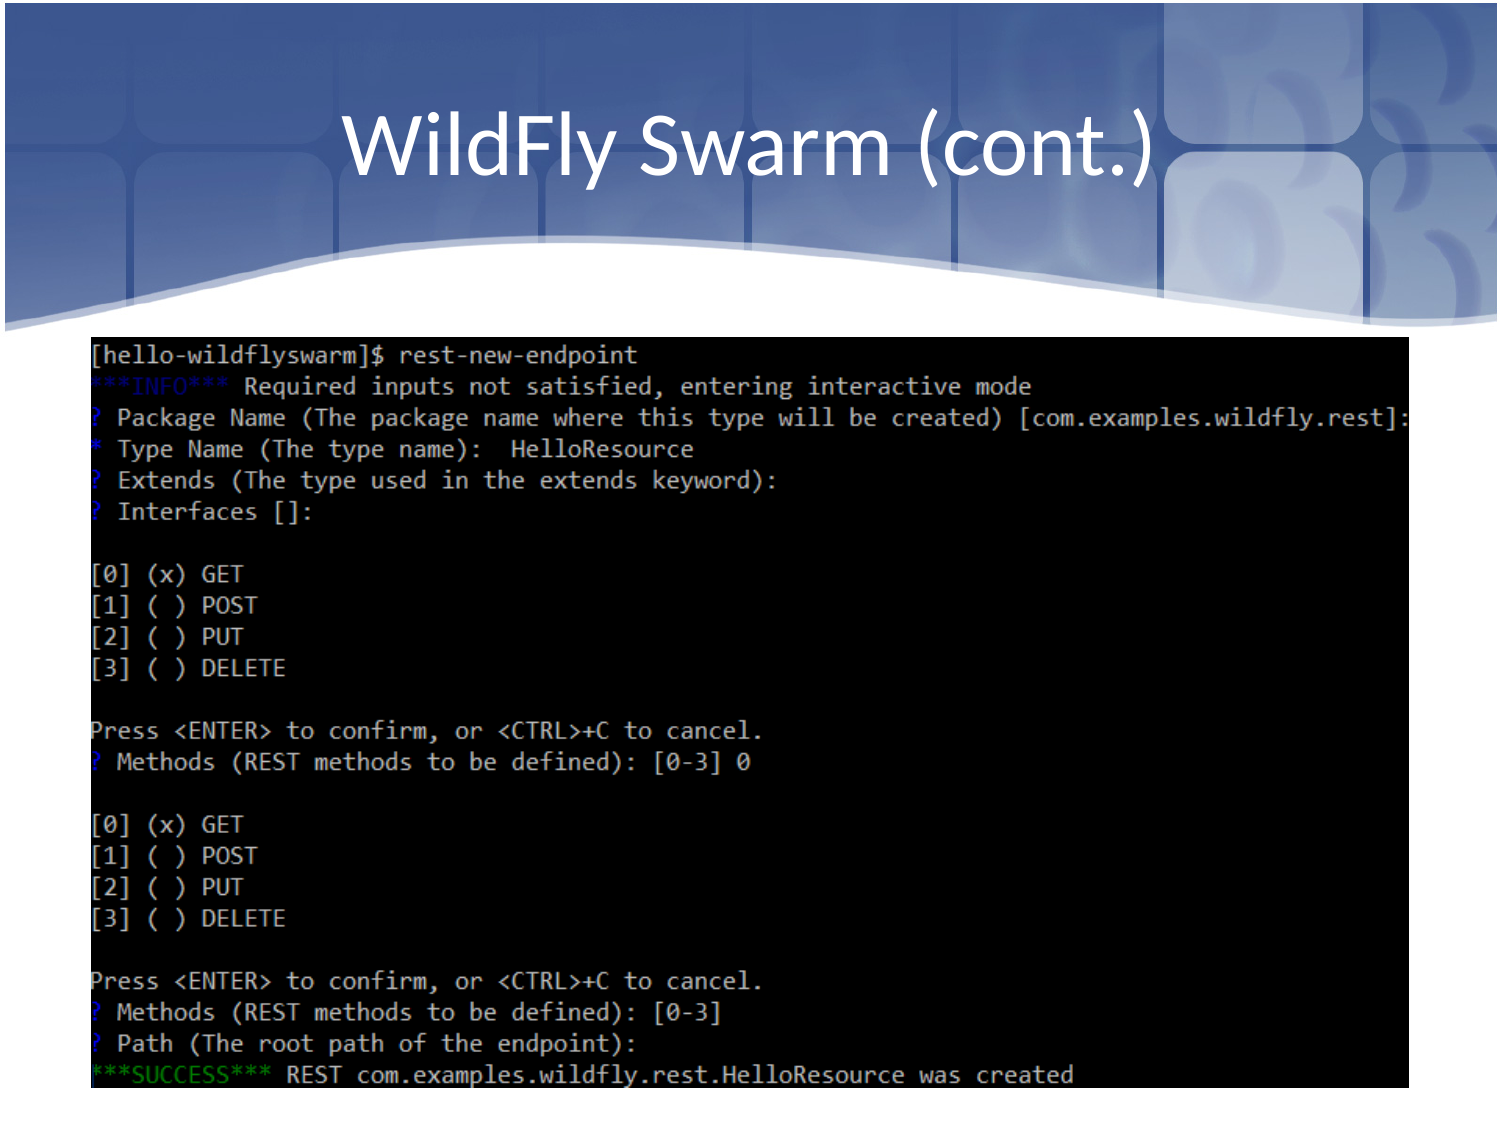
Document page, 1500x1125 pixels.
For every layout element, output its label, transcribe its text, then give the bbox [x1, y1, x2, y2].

picture [0, 0, 1500, 1125]
title WildFly Swarm (cont.) [74, 44, 1426, 233]
